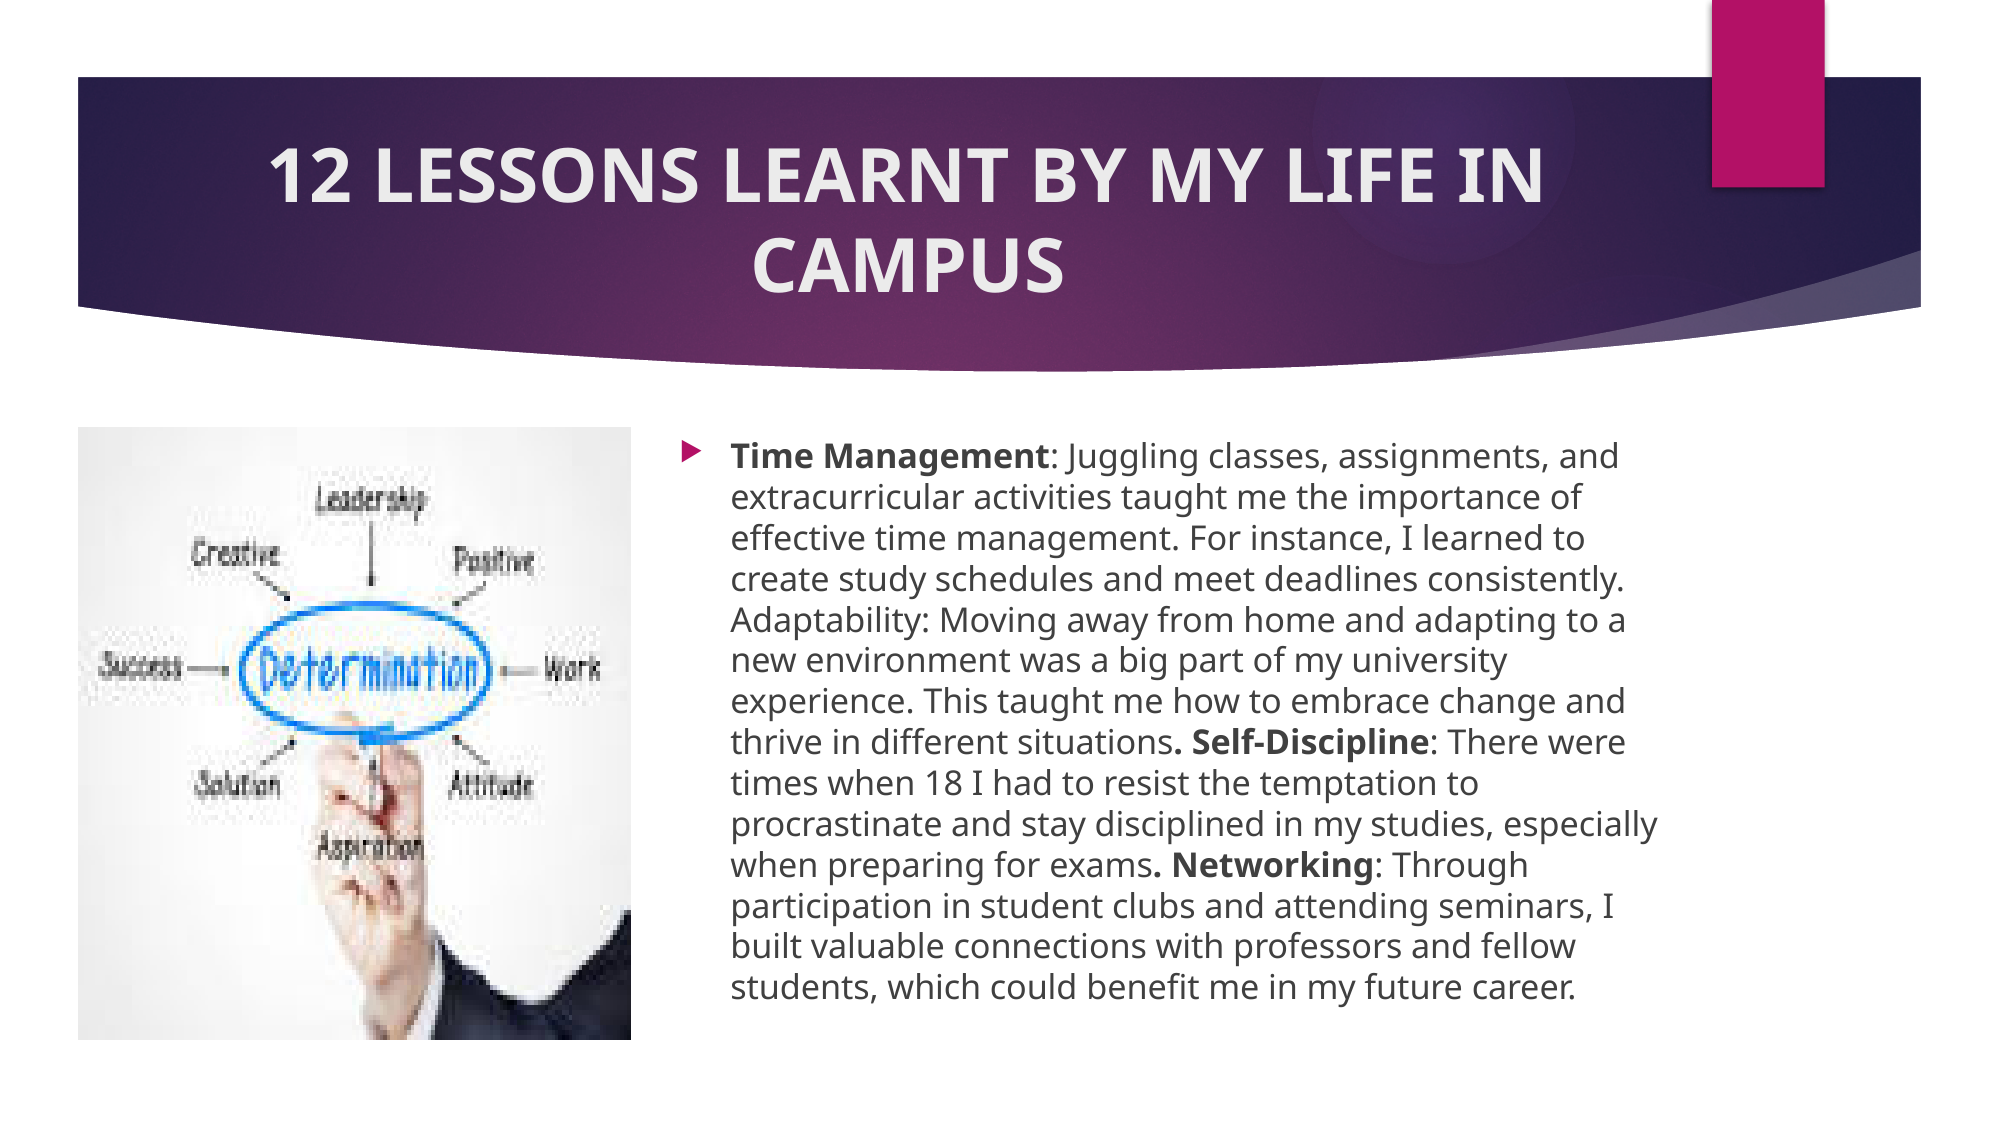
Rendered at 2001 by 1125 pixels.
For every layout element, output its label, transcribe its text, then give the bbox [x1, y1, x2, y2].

title 12 LESSONS LEARNT BY MY LIFE IN CAMPUS [189, 159, 1627, 276]
picture [78, 426, 632, 1040]
list Time Management: Juggling classes, assignments, and extracurricular activities taught me the importance of effective time management. For instance, I learned to create study schedules and meet deadlines consistently. Adaptability: Moving away from home and adapting to a new environment was a big part of my university experience. This taught me how to embrace change and thrive in different situations. Self-Discipline: There were times when 18 I had to resist the temptation to procrastinate and stay disciplined in my studies, especially when preparing for exams. Networking: Through participation in student clubs and attending seminars, I built valuable connections with professors and fellow students, which could benefit me in my future career. [664, 427, 1674, 1040]
